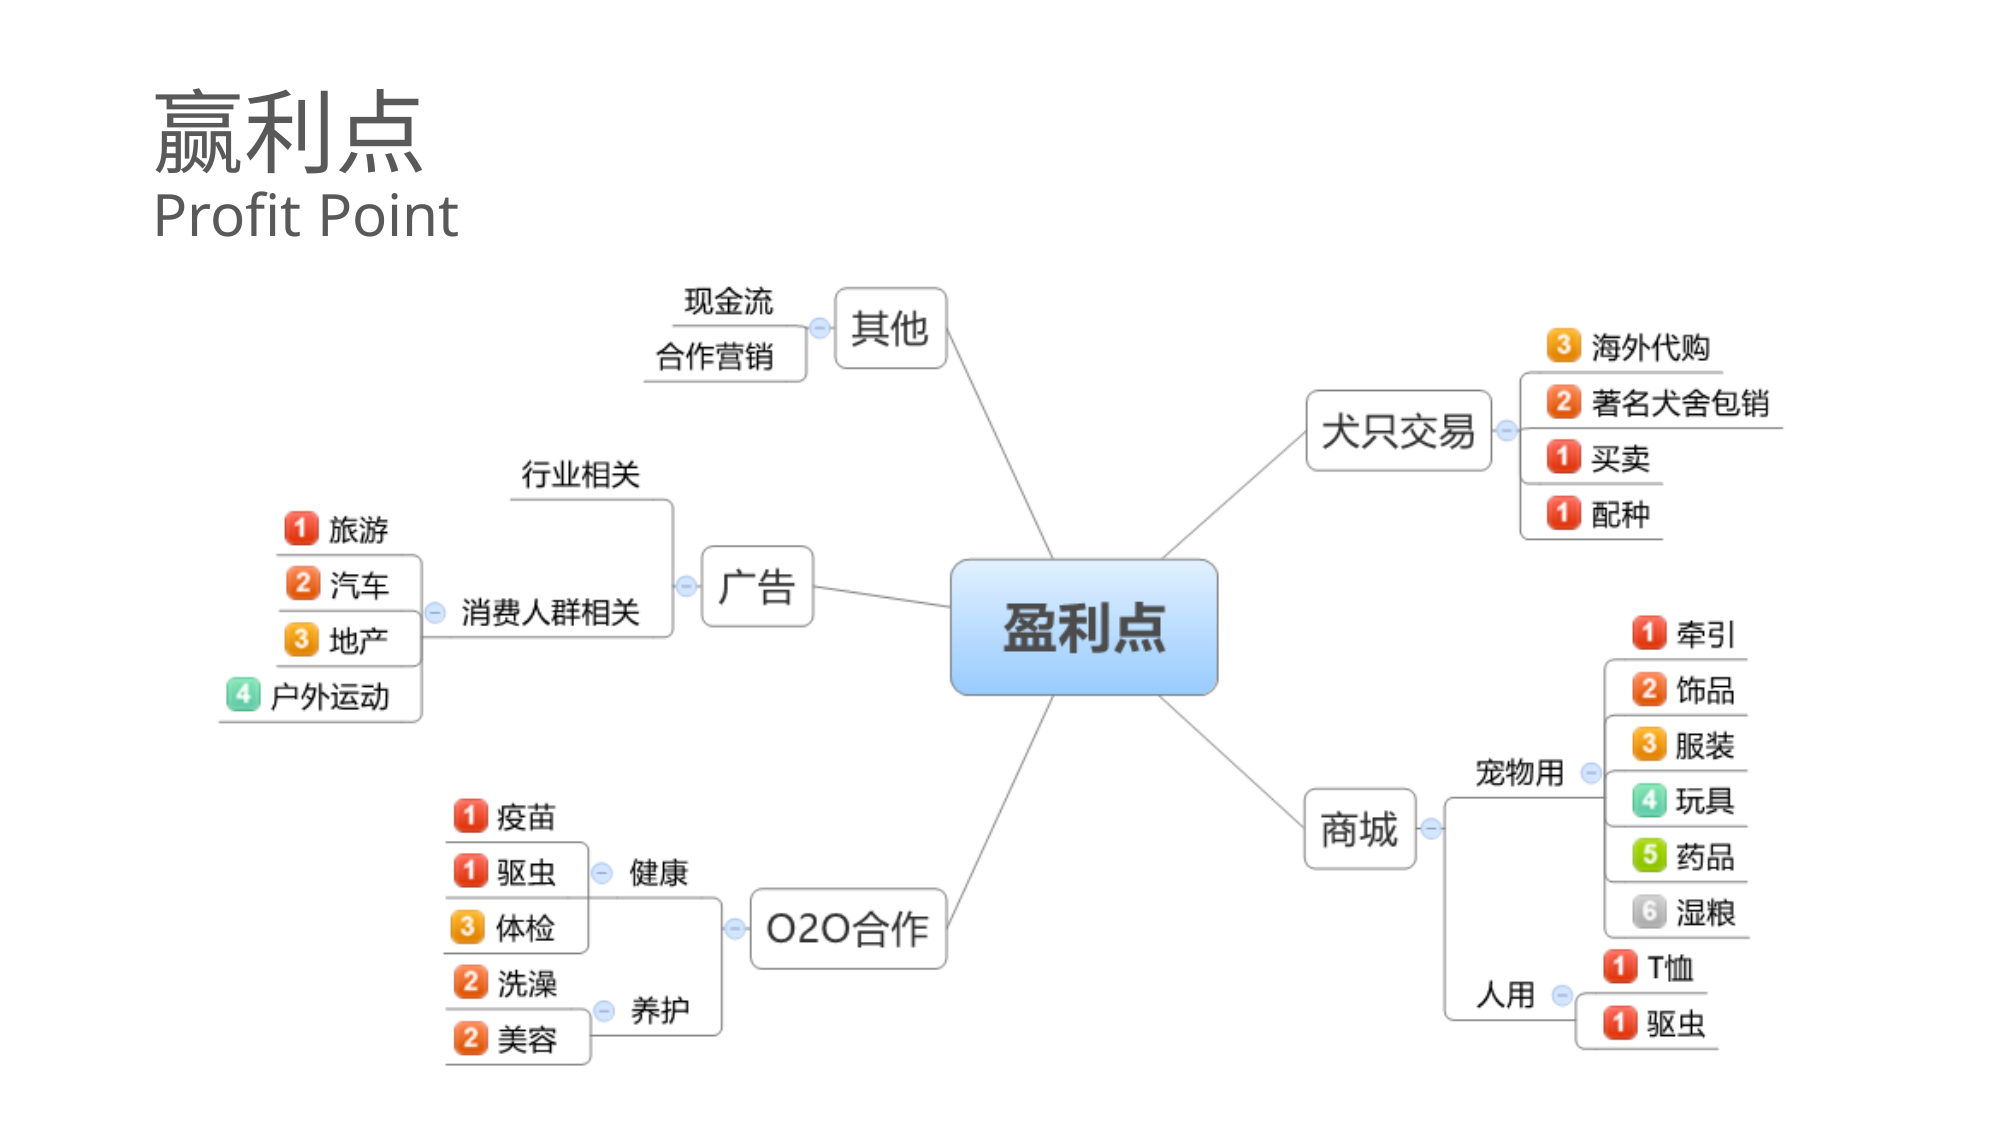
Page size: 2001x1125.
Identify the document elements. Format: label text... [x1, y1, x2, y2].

title 赢利点 Profit Point [137, 59, 1863, 278]
picture [208, 277, 1792, 1083]
